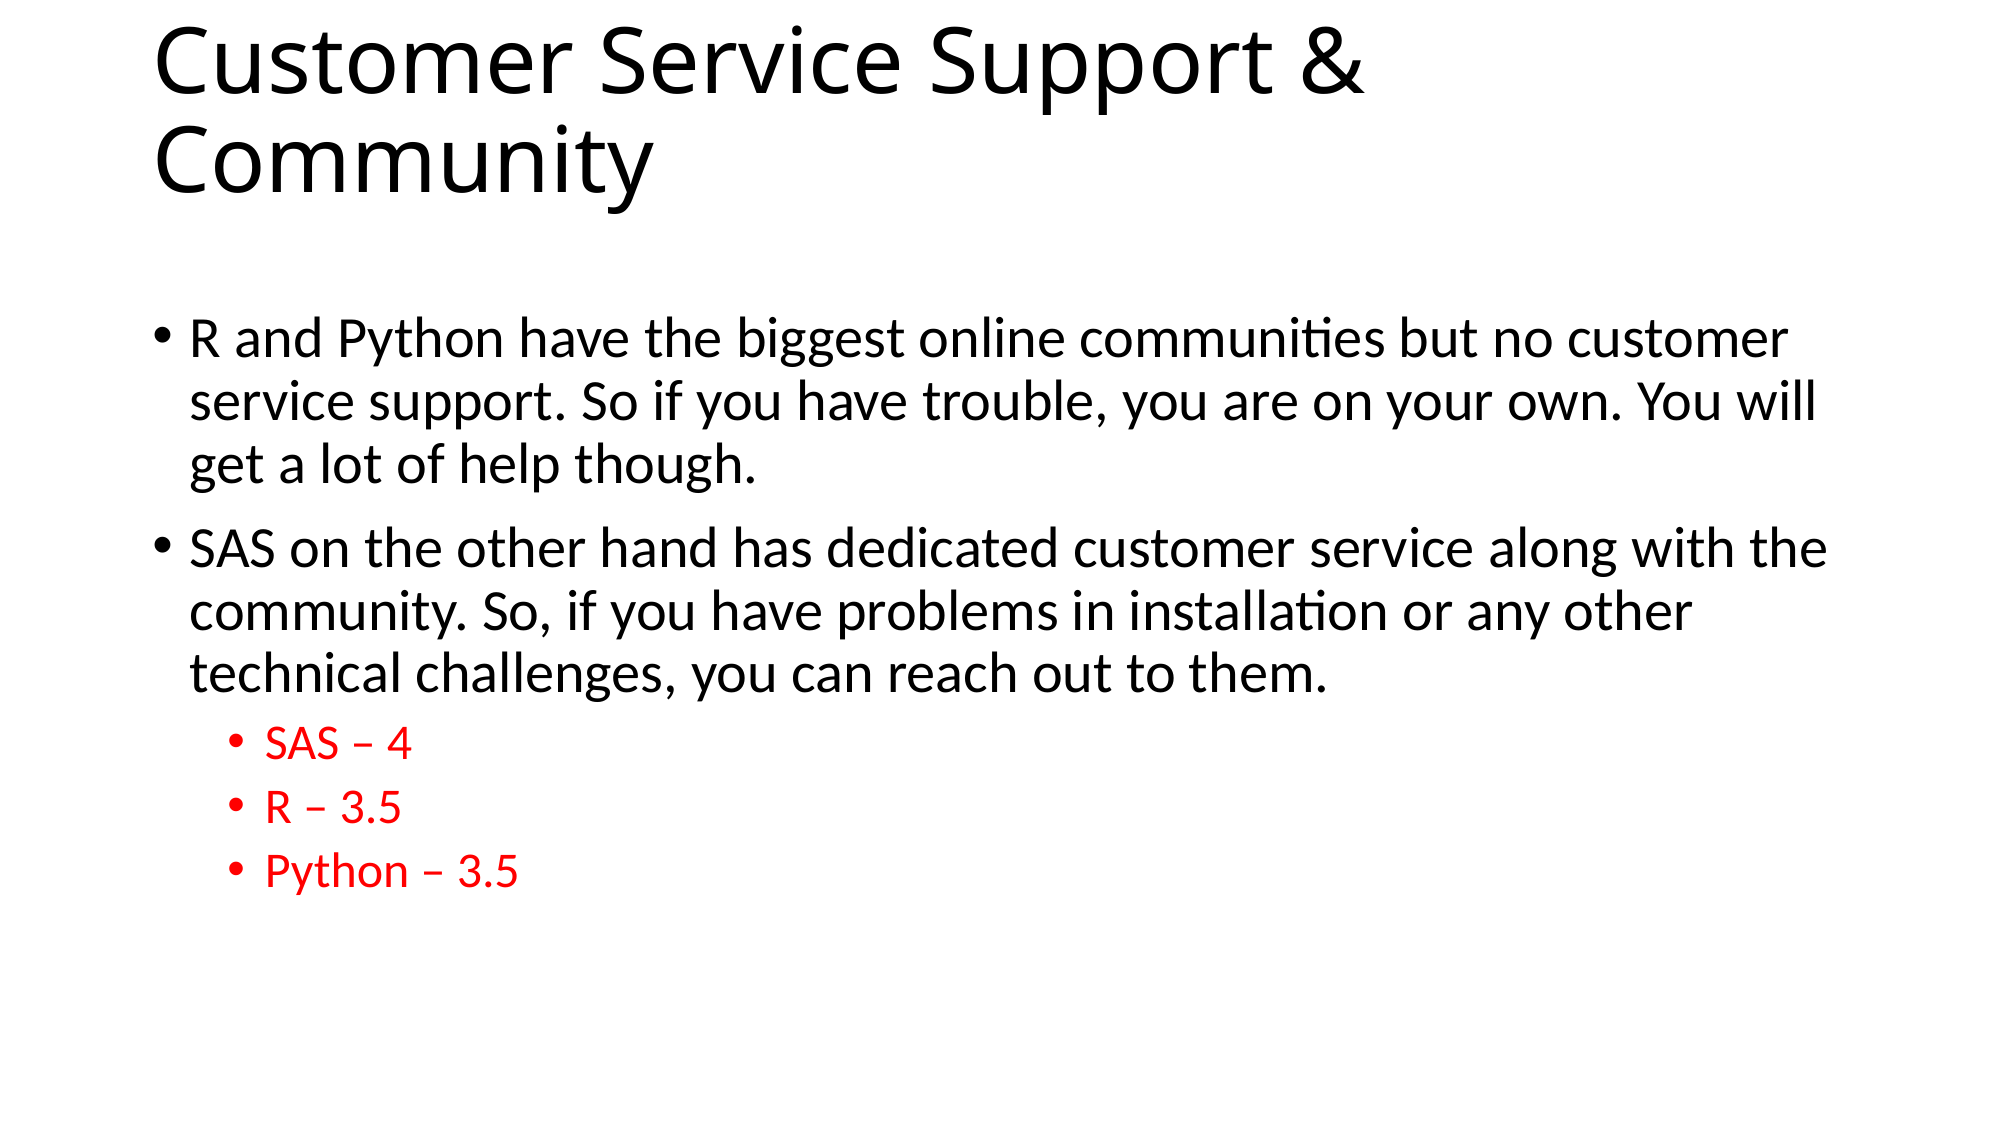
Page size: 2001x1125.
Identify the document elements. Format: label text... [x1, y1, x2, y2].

title Customer Service Support & Community [137, 59, 1863, 278]
list R and Python have the biggest online communities but no customer service support. So if you have trouble, you are on your own. You will get a lot of help though. SAS on the other hand has dedicated customer service along with the community. So, if you have problems in installation or any other technical challenges, you can reach out to them. SAS – 4 R – 3.5 Python – 3.5 [137, 299, 1863, 1014]
